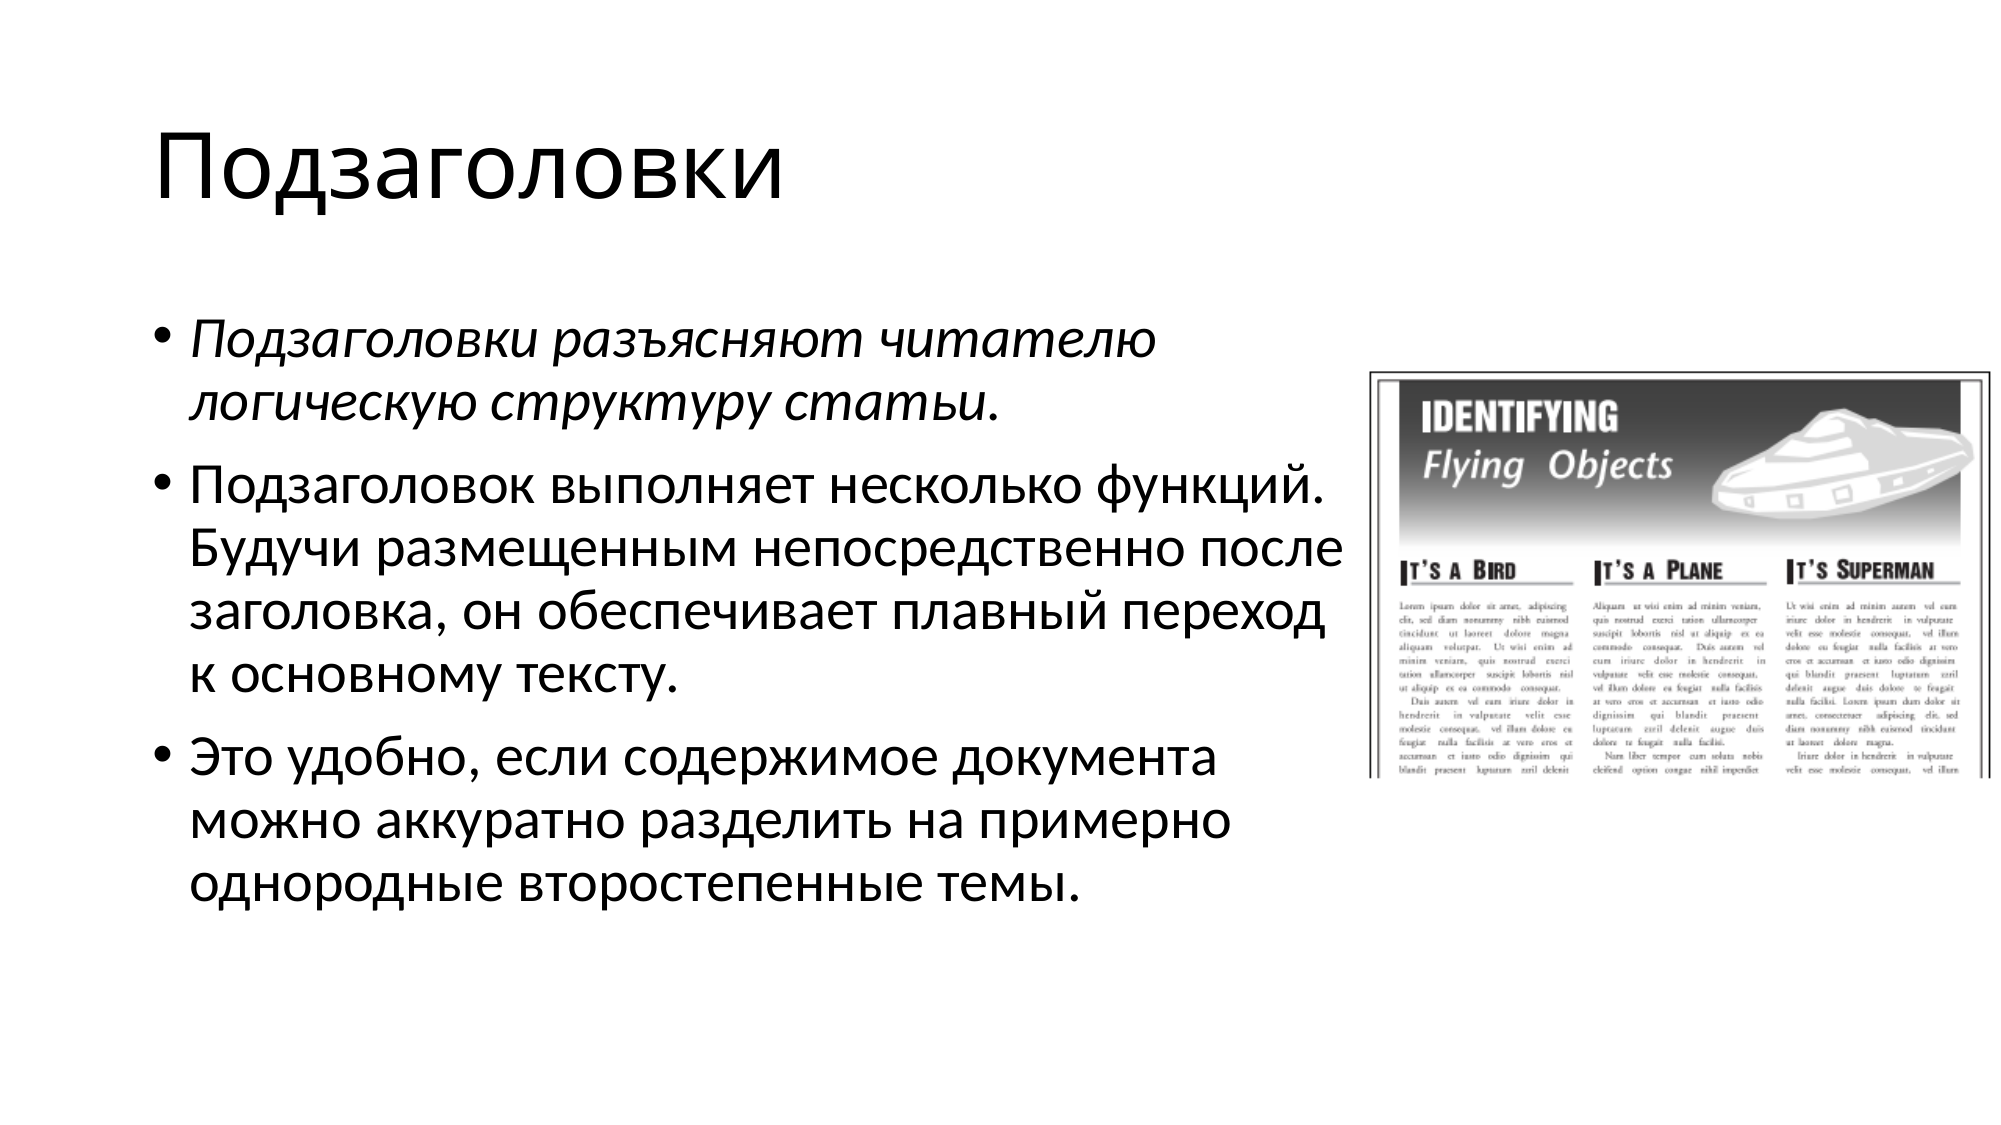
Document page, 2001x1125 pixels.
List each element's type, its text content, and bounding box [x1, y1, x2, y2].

picture [1362, 367, 2000, 791]
list Подзаголовки разъясняют читателю логическую структуру статьи. Подзаголовок выполняет несколько функций. Будучи размещенным непосредственно после заголовка, он обеспечивает плавный переход к основному тексту. Это удобно, если содержимое документа можно аккуратно разделить на примерно однородные второстепенные темы. [137, 299, 1379, 1014]
title Подзаголовки [137, 59, 1863, 278]
